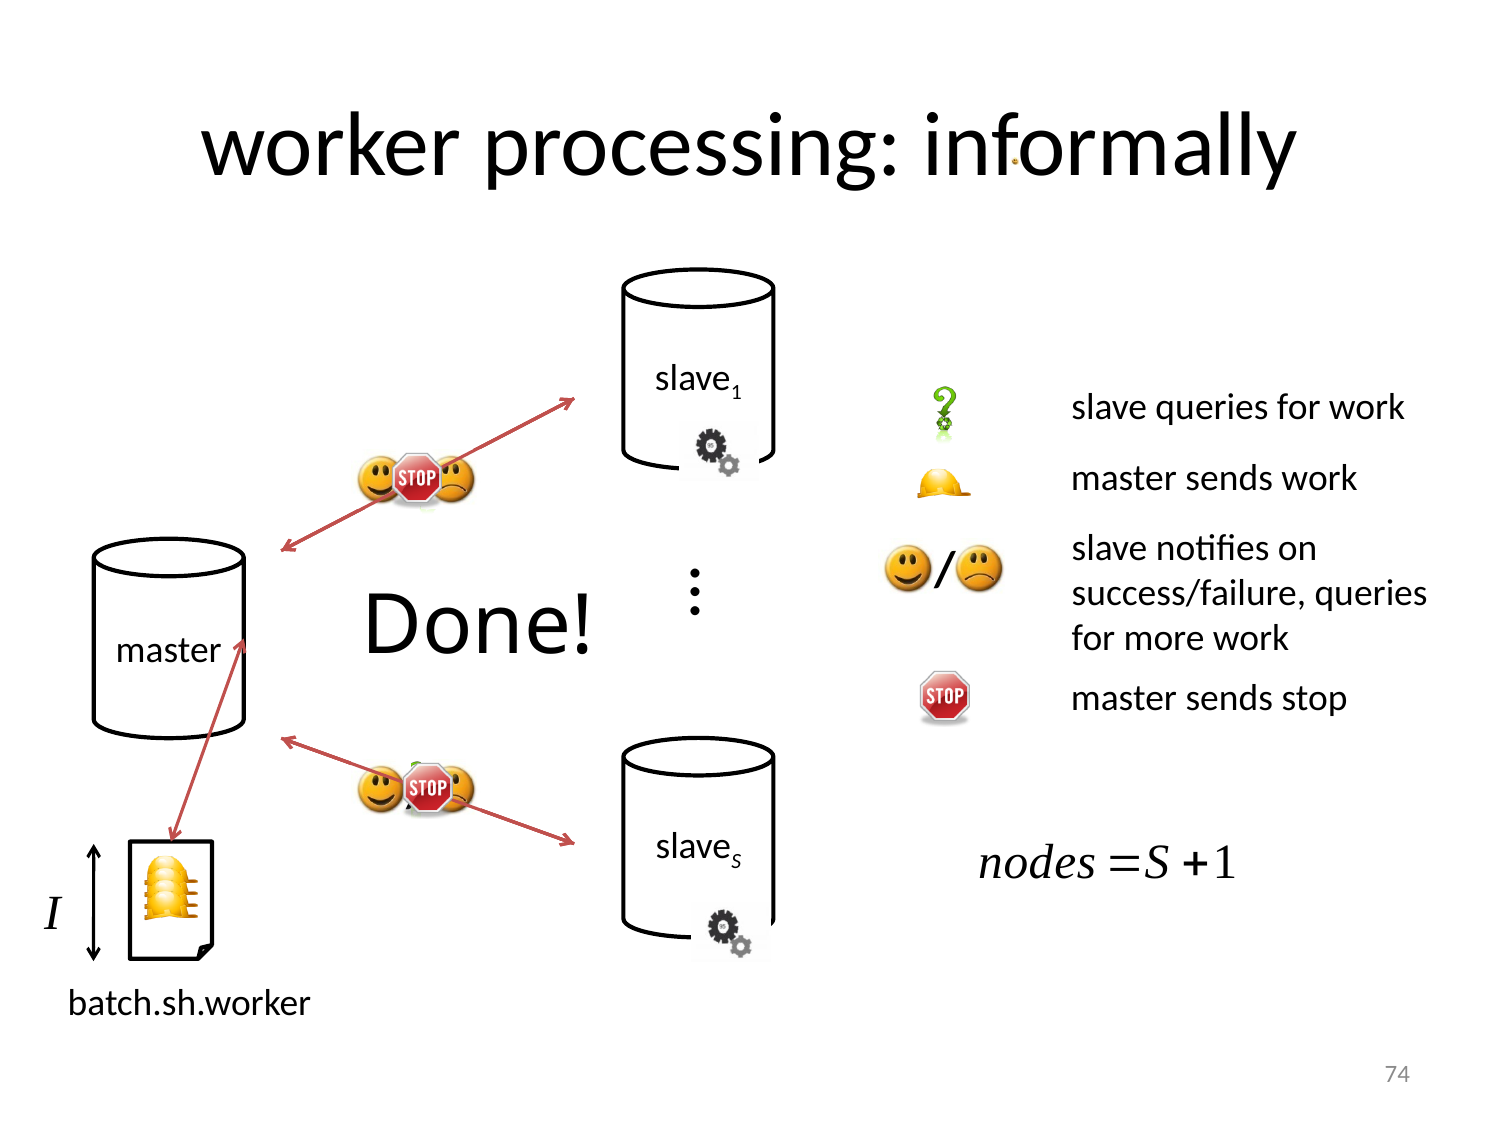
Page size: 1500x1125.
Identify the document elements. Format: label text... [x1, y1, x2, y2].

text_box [117, 788, 222, 792]
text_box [281, 737, 575, 844]
picture [913, 456, 973, 516]
text_box slave1 [621, 267, 776, 471]
picture [1010, 156, 1019, 165]
picture [913, 386, 974, 447]
picture [679, 421, 759, 482]
picture [139, 843, 200, 939]
text_box Done! [347, 562, 609, 678]
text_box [34, 883, 77, 938]
text_box slaveS [621, 735, 776, 940]
text_box slave queries for work [1056, 374, 1421, 435]
text_box slave notifies on success/failure, queries for more work [1056, 515, 1444, 666]
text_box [281, 398, 575, 551]
slide_number 74 [1074, 1042, 1425, 1103]
text_box … [669, 551, 774, 633]
text_box master sends stop [1056, 665, 1363, 726]
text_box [878, 528, 1009, 605]
picture [913, 667, 974, 727]
text_box master sends work [1056, 445, 1374, 505]
picture [691, 902, 771, 962]
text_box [970, 832, 1243, 891]
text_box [51, 841, 329, 1032]
text_box master [91, 536, 246, 741]
title worker processing: informally [75, 45, 1425, 233]
